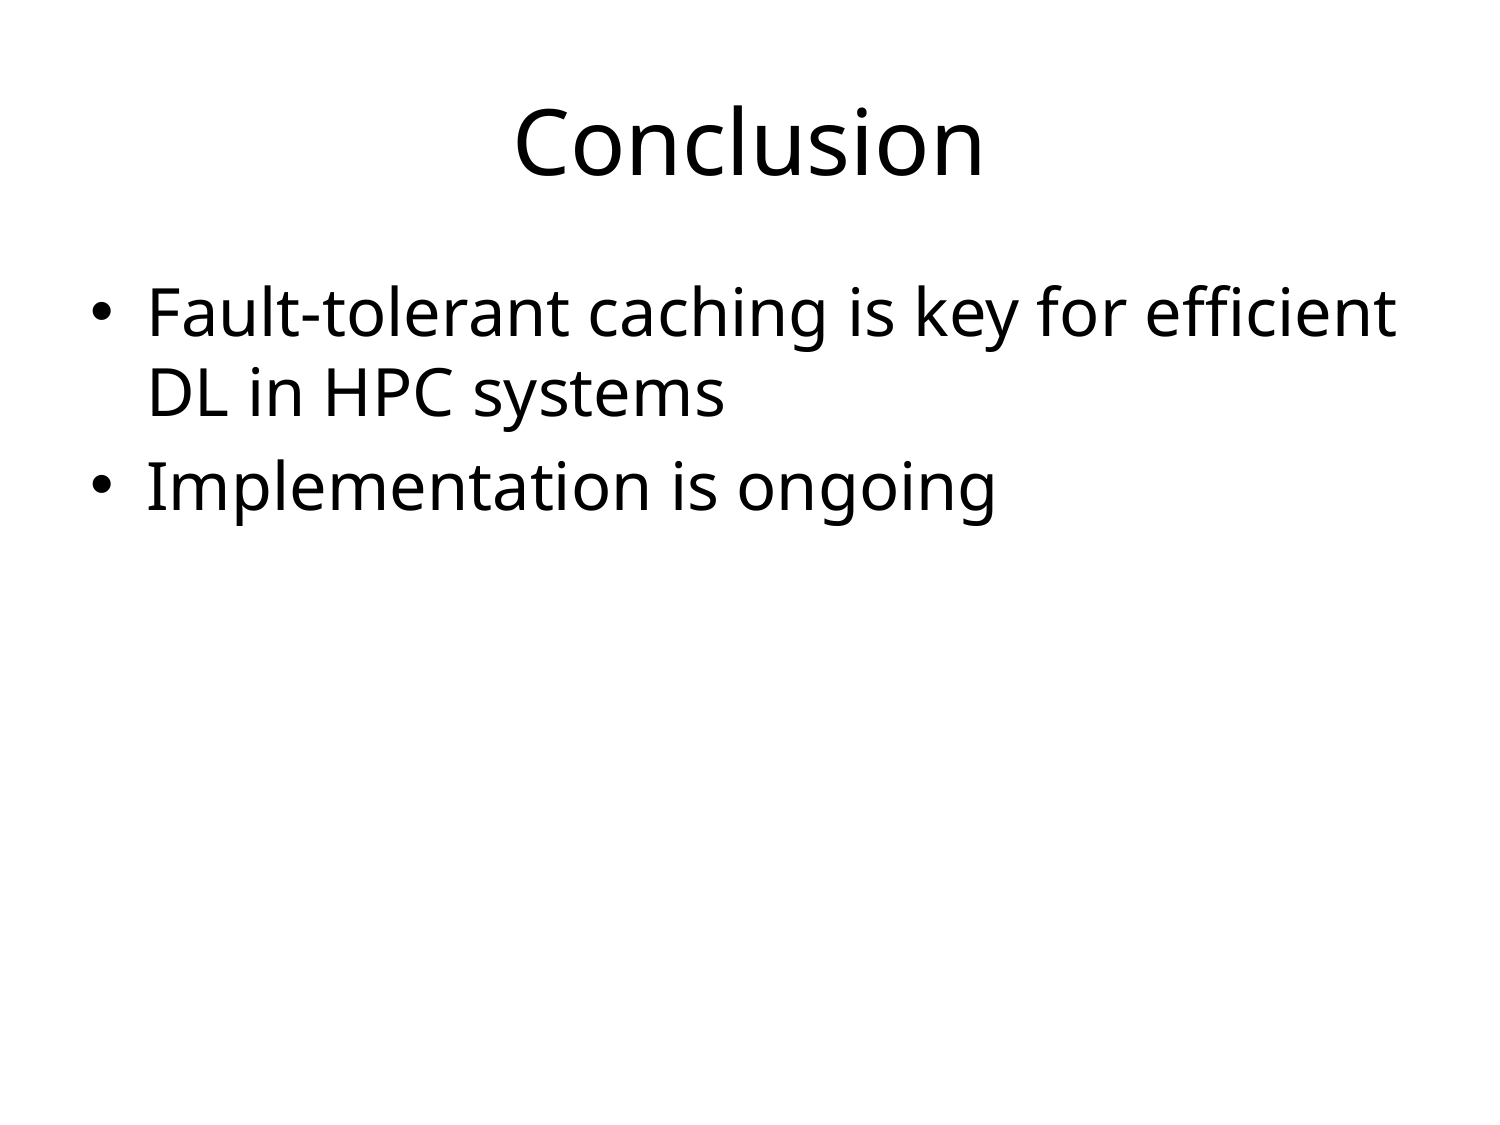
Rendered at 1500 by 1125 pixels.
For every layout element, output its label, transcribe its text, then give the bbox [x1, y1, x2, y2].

list Fault-tolerant caching is key for efficient DL in HPC systems Implementation is ongoing [75, 262, 1425, 1005]
title Conclusion [75, 45, 1425, 233]
